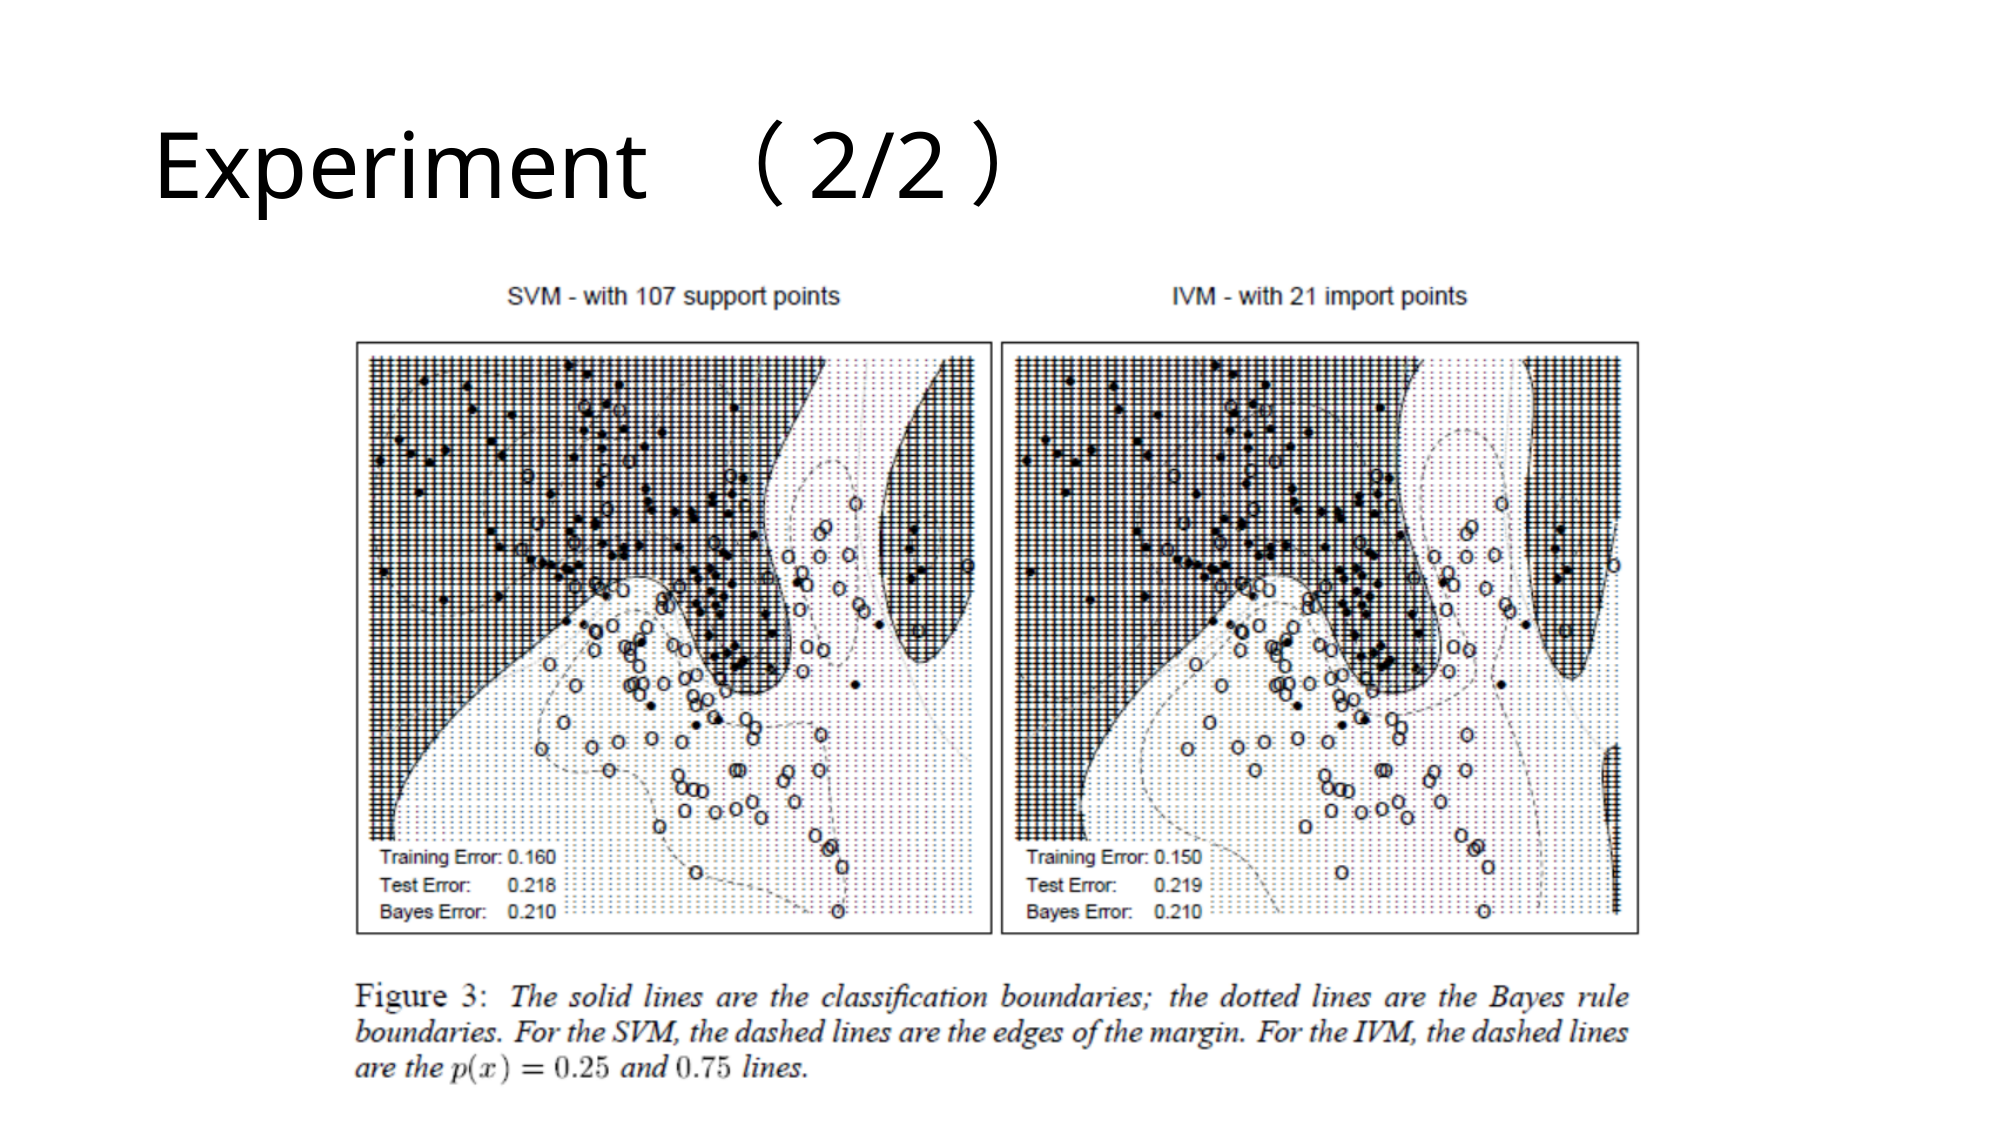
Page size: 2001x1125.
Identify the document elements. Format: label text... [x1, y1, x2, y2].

title Experiment （2/2） [137, 59, 1863, 278]
picture [347, 267, 1653, 1092]
